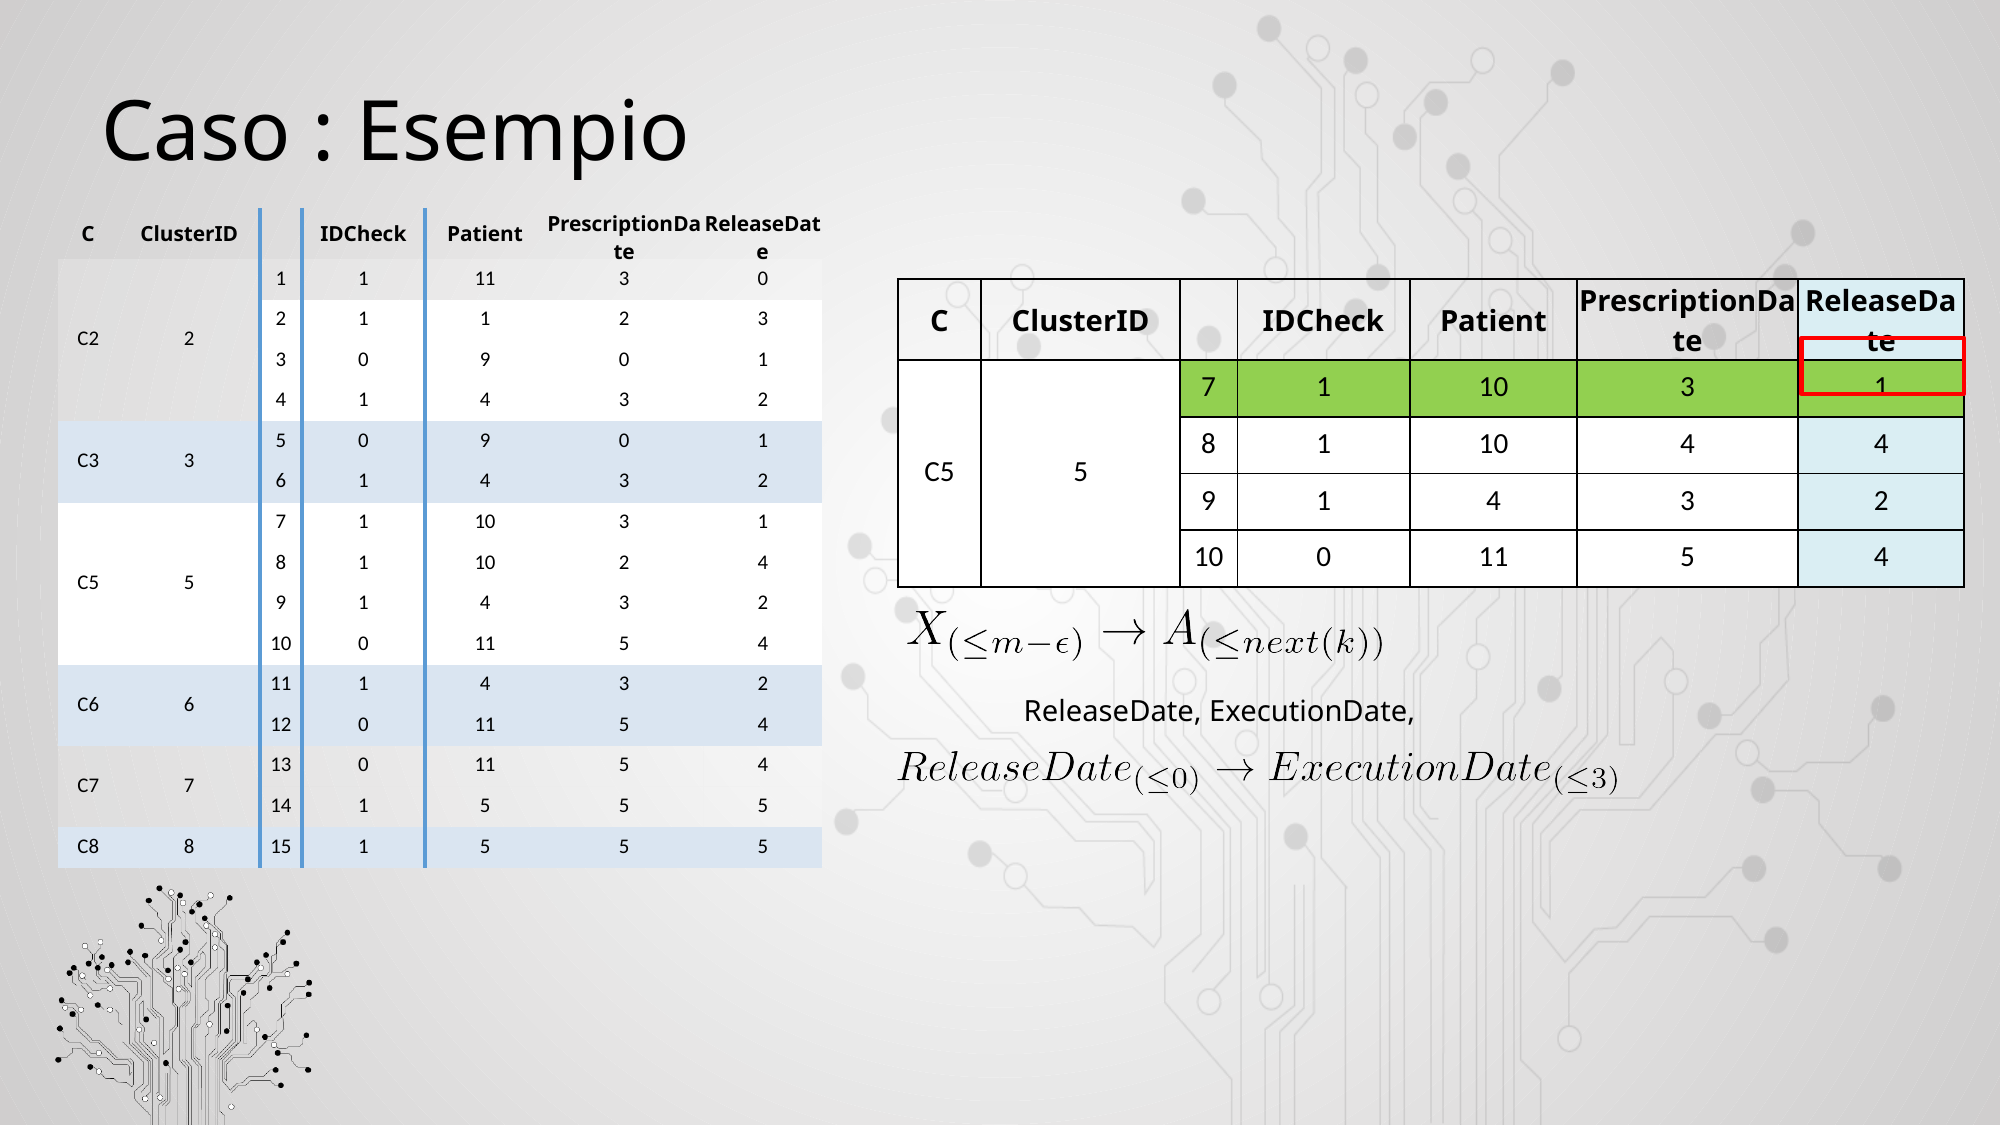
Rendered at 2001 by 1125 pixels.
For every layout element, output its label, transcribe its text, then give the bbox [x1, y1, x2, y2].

table_cell C7 [58, 746, 118, 827]
table_cell 11 [427, 746, 545, 787]
table_cell 1 [304, 827, 423, 868]
table_cell 1 [262, 259, 300, 300]
table_cell 4 [427, 584, 545, 624]
table_cell 1 [1238, 418, 1409, 473]
table_cell 2 [703, 584, 822, 624]
table_cell 3 [545, 584, 703, 624]
table_header ReleaseDate [1799, 280, 1963, 336]
table_header Patient [427, 208, 545, 259]
table_cell 0 [304, 624, 423, 665]
table_cell 13 [262, 746, 300, 787]
table_cell C6 [58, 665, 118, 746]
table_cell 0 [703, 259, 822, 300]
table_cell 5 [427, 787, 545, 827]
table_cell 5 [982, 361, 1179, 586]
table_cell 5 [427, 827, 545, 868]
picture [897, 750, 1617, 795]
table_cell 10 [1411, 361, 1576, 416]
table_cell 0 [304, 340, 423, 381]
table_cell 5 [545, 624, 703, 665]
table_cell 14 [262, 787, 300, 827]
table_header C [58, 208, 118, 259]
table_cell 9 [1181, 474, 1237, 529]
table_cell 4 [703, 624, 822, 665]
table_cell 3 [703, 300, 822, 340]
table_cell 1 [304, 584, 423, 624]
table_cell 1 [703, 421, 822, 462]
table_header PrescriptionDate [545, 208, 703, 259]
table_cell 10 [427, 503, 545, 543]
table_cell 5 [703, 827, 822, 868]
table_cell 0 [1238, 531, 1409, 586]
table_cell 9 [427, 340, 545, 381]
table_cell 1 [1799, 396, 1963, 416]
table_cell 0 [545, 340, 703, 381]
table_cell 3 [545, 259, 703, 300]
table_cell 3 [1578, 474, 1797, 529]
text_box [1799, 336, 1966, 396]
table_cell 11 [427, 624, 545, 665]
table_cell 4 [703, 543, 822, 584]
table_cell 1 [304, 787, 423, 827]
table_header PrescriptionDate [1578, 280, 1797, 359]
picture [20, 879, 348, 1125]
table_cell 1 [703, 503, 822, 543]
table_cell 11 [427, 259, 545, 300]
text_box [688, 0, 2000, 1125]
table_cell 1 [427, 300, 545, 340]
table_header ReleaseDate [703, 208, 822, 259]
table_cell 5 [703, 787, 822, 827]
table_cell 4 [427, 665, 545, 705]
table_header C [899, 280, 980, 359]
table_cell 2 [545, 300, 703, 340]
table_cell 11 [262, 665, 300, 705]
table_cell 2 [1799, 474, 1963, 529]
table_header ClusterID [118, 208, 258, 259]
table_cell 3 [1578, 361, 1797, 416]
table_cell 11 [427, 705, 545, 746]
table_header IDCheck [304, 208, 423, 259]
table_cell 10 [1411, 418, 1576, 473]
table_cell 0 [304, 421, 423, 462]
table_cell 0 [304, 746, 423, 787]
table_cell 10 [262, 624, 300, 665]
picture [907, 608, 1383, 661]
table_cell 7 [118, 746, 258, 827]
table_cell 1 [304, 381, 423, 421]
table_cell 2 [118, 259, 258, 421]
table_cell 3 [545, 381, 703, 421]
table_cell 15 [262, 827, 300, 868]
table_cell 4 [1578, 418, 1797, 473]
table_header [262, 208, 300, 259]
table_cell 8 [262, 543, 300, 584]
table_cell 4 [703, 705, 822, 746]
table_cell 9 [262, 584, 300, 624]
table_cell 0 [304, 705, 423, 746]
table_header IDCheck [1238, 280, 1409, 359]
table_cell 11 [1411, 531, 1576, 586]
table_cell 1 [304, 259, 423, 300]
table_cell 5 [545, 705, 703, 746]
table_cell 2 [262, 300, 300, 340]
table_cell 1 [1238, 361, 1409, 416]
table_cell 2 [545, 543, 703, 584]
table_cell C5 [899, 361, 980, 586]
table_cell 2 [703, 665, 822, 705]
table_cell 6 [262, 462, 300, 503]
table_cell C8 [58, 827, 118, 868]
table_cell 5 [1578, 531, 1797, 586]
table_cell 4 [427, 462, 545, 503]
table_cell 5 [545, 746, 703, 787]
table_cell 1 [703, 340, 822, 381]
table_cell 10 [427, 543, 545, 584]
table_cell 2 [703, 462, 822, 503]
table_cell 2 [703, 381, 822, 421]
table_cell 3 [262, 340, 300, 381]
table_cell 1 [1238, 474, 1409, 529]
table_cell 4 [1799, 418, 1963, 473]
table_cell 4 [1411, 474, 1576, 529]
table_cell 9 [427, 421, 545, 462]
table_cell 1 [304, 300, 423, 340]
table_cell 10 [1181, 531, 1237, 586]
table_cell 4 [1799, 531, 1963, 586]
table_cell C2 [58, 259, 118, 421]
table_header [1181, 280, 1237, 359]
table_cell 0 [545, 421, 703, 462]
table_cell 5 [262, 421, 300, 462]
table_cell 4 [427, 381, 545, 421]
table_cell 6 [118, 665, 258, 746]
table_cell 8 [118, 827, 258, 868]
table_cell 7 [262, 503, 300, 543]
table_cell 8 [1181, 418, 1237, 473]
table_cell 3 [545, 462, 703, 503]
table_cell 5 [545, 827, 703, 868]
table_cell 3 [545, 665, 703, 705]
table_cell C3 [58, 421, 118, 503]
table_cell 1 [304, 462, 423, 503]
table_cell 4 [262, 381, 300, 421]
table_cell 12 [262, 705, 300, 746]
table_cell 5 [545, 787, 703, 827]
table_cell 1 [304, 665, 423, 705]
table_header Patient [1411, 280, 1576, 359]
table_cell C5 [58, 503, 118, 665]
table_cell 1 [304, 543, 423, 584]
table_header ClusterID [982, 280, 1179, 359]
table_cell 5 [118, 503, 258, 665]
table_cell 1 [304, 503, 423, 543]
table_cell 4 [703, 746, 822, 787]
table_cell 3 [118, 421, 258, 503]
table_cell 3 [545, 503, 703, 543]
table_cell 7 [1181, 361, 1237, 416]
